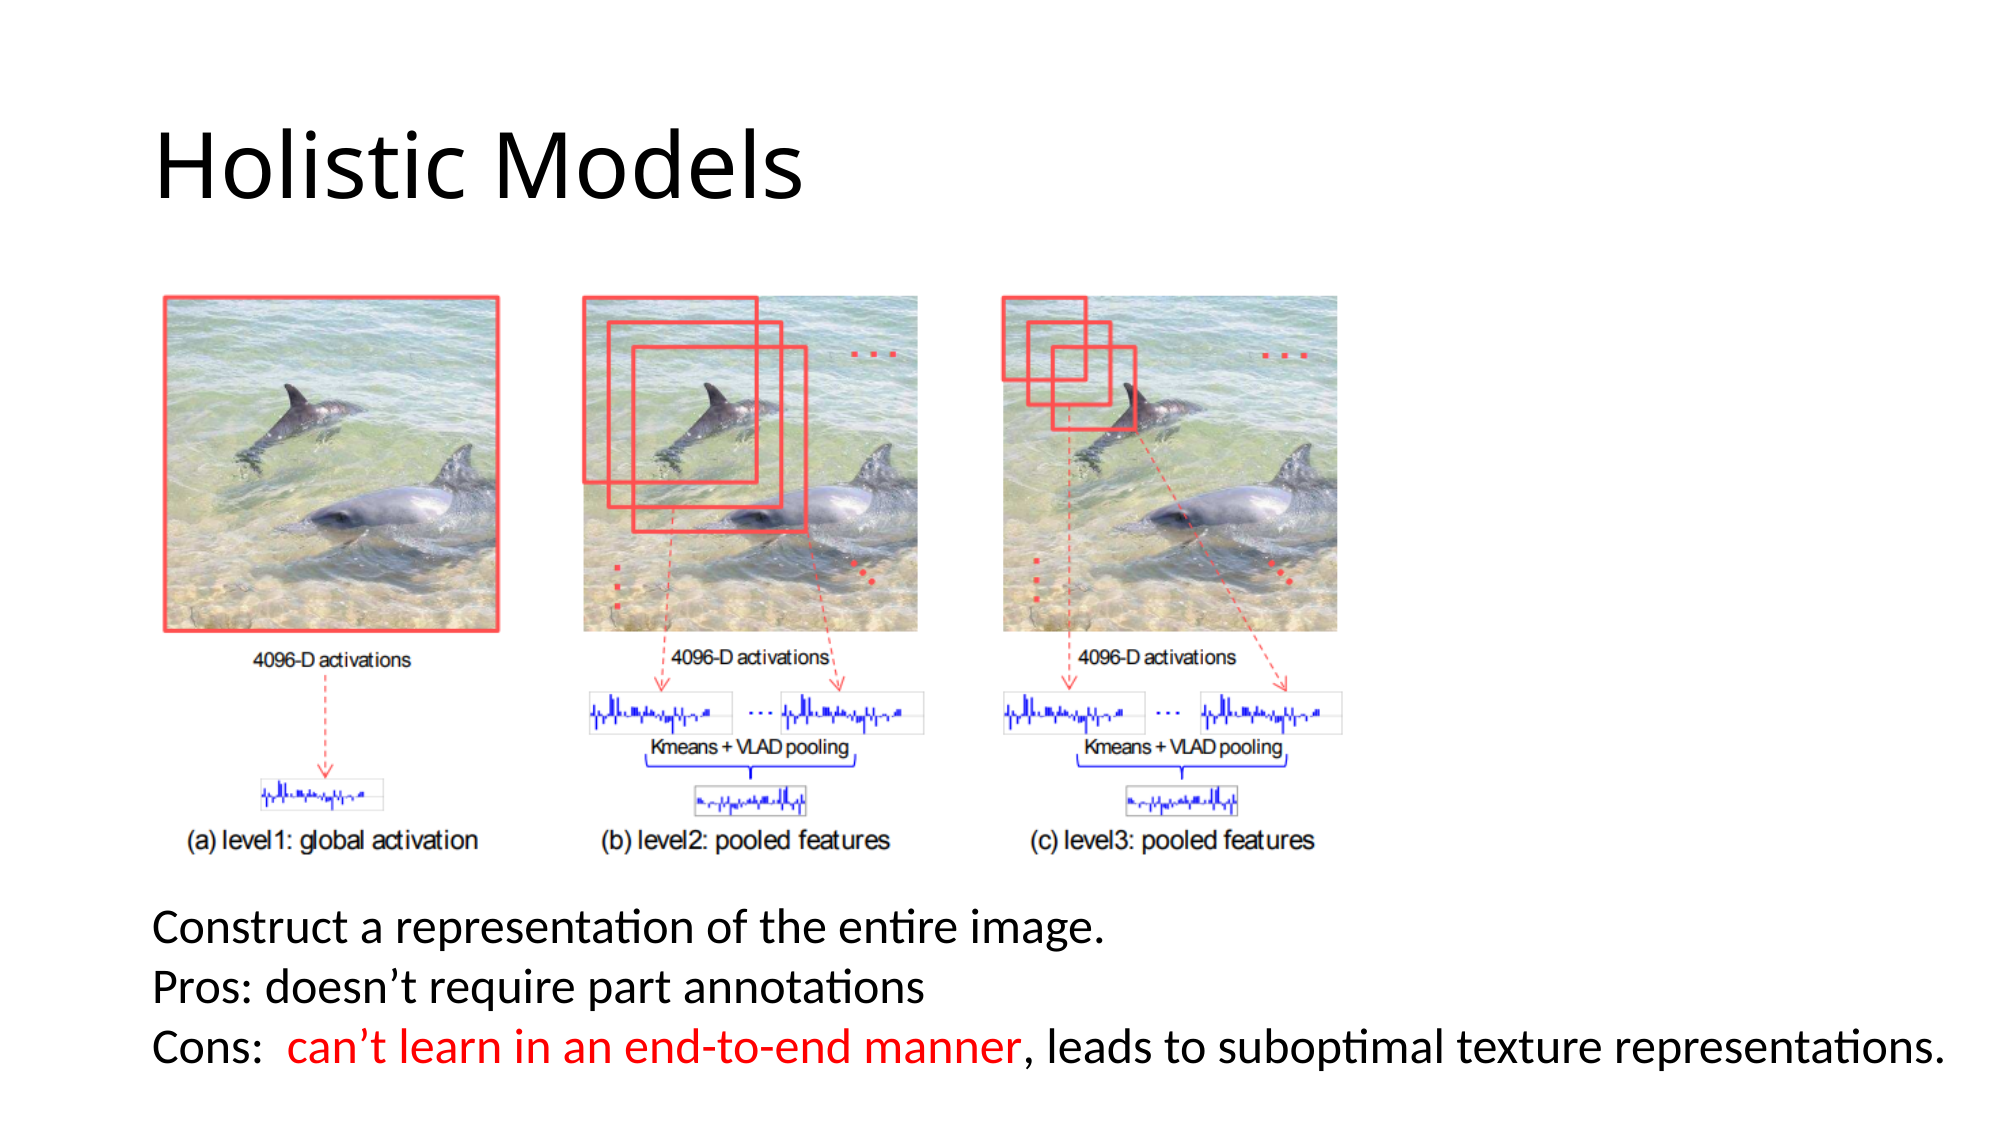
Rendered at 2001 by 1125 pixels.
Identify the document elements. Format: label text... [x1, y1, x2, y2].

title Holistic Models [137, 59, 1863, 278]
picture [137, 277, 1370, 875]
text_box Construct a representation of the entire image. Pros: doesn’t require part annotations Cons: can’t learn in an end-to-end manner, leads to suboptimal texture representations. [137, 886, 2000, 1082]
